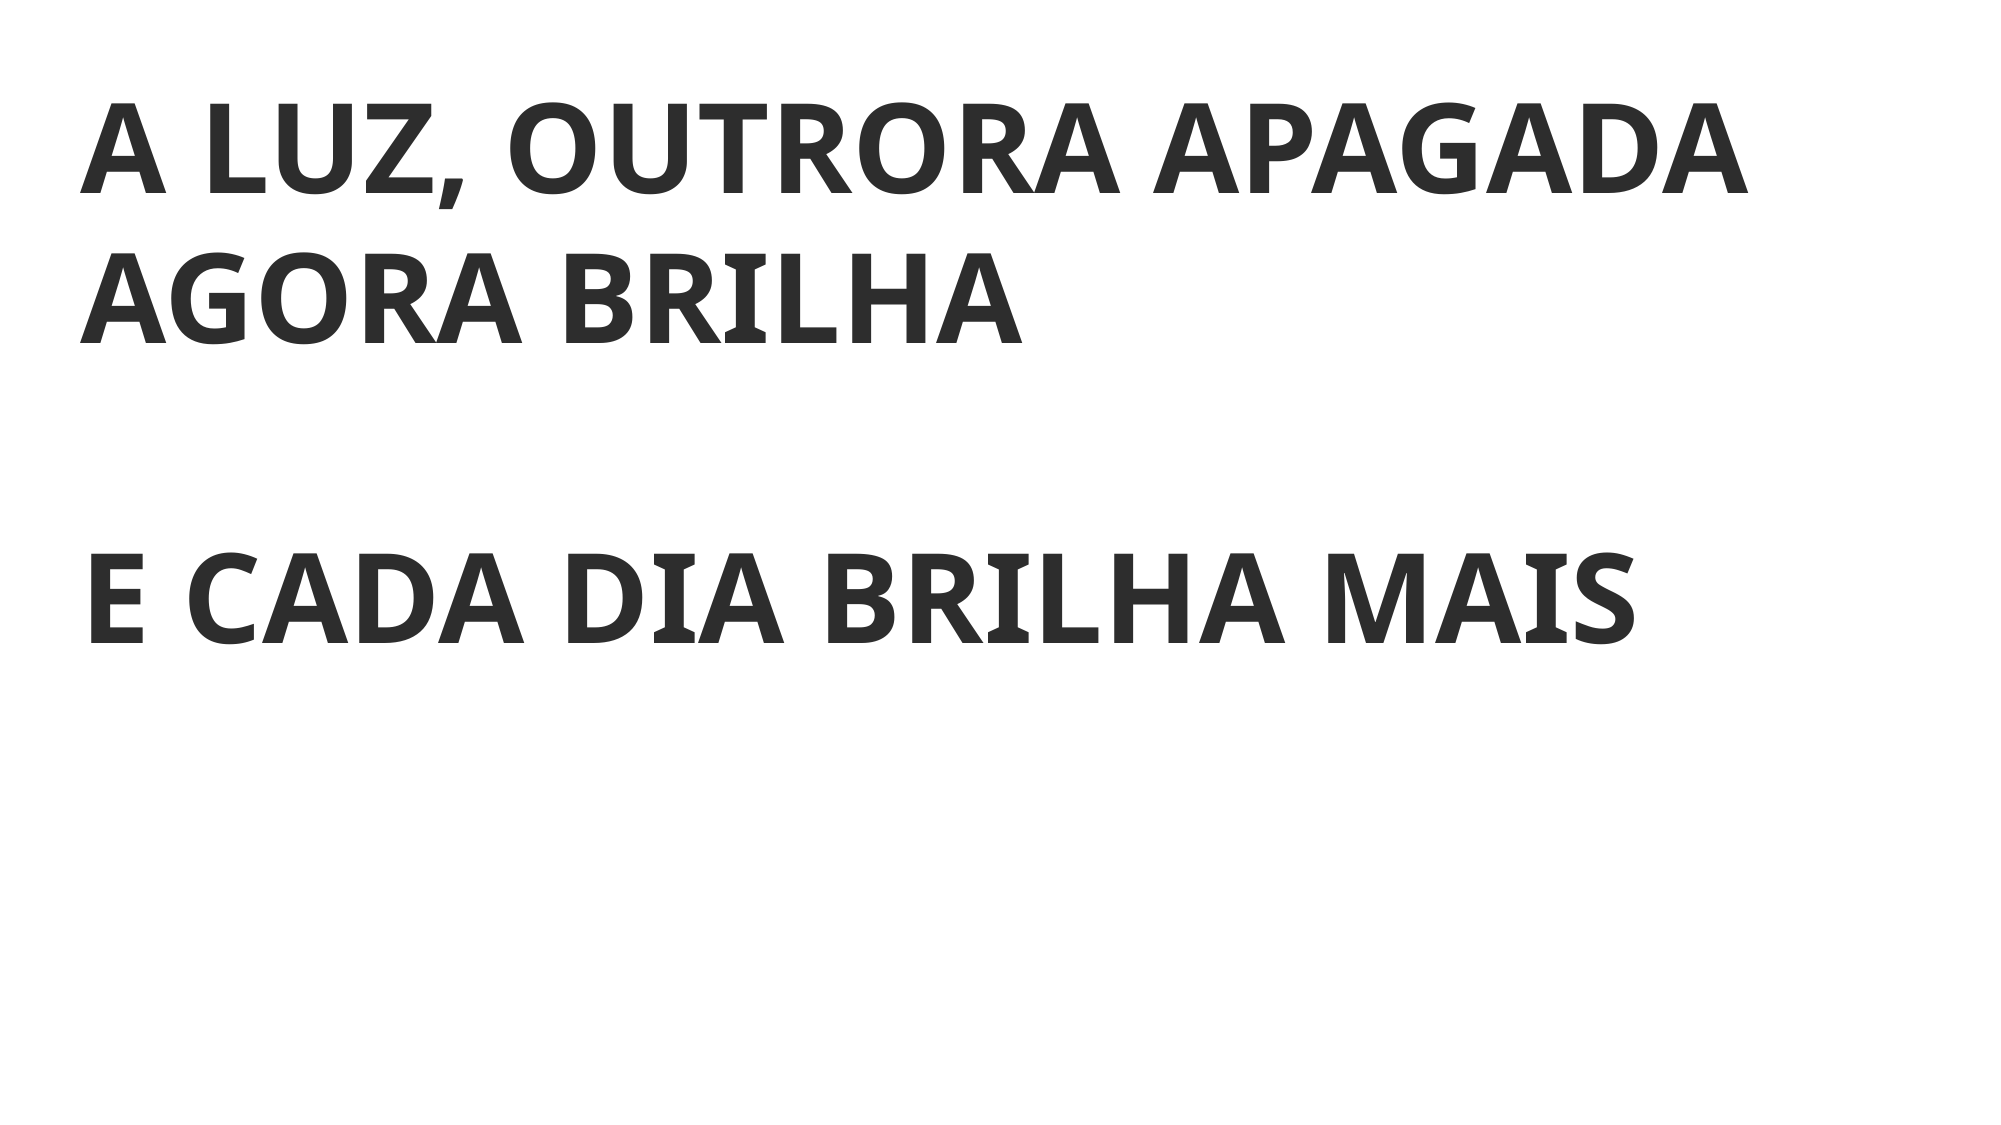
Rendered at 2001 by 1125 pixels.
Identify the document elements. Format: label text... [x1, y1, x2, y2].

text_box A LUZ, OUTRORA APAGADA AGORA BRILHA E CADA DIA BRILHA MAIS [65, 61, 1966, 677]
